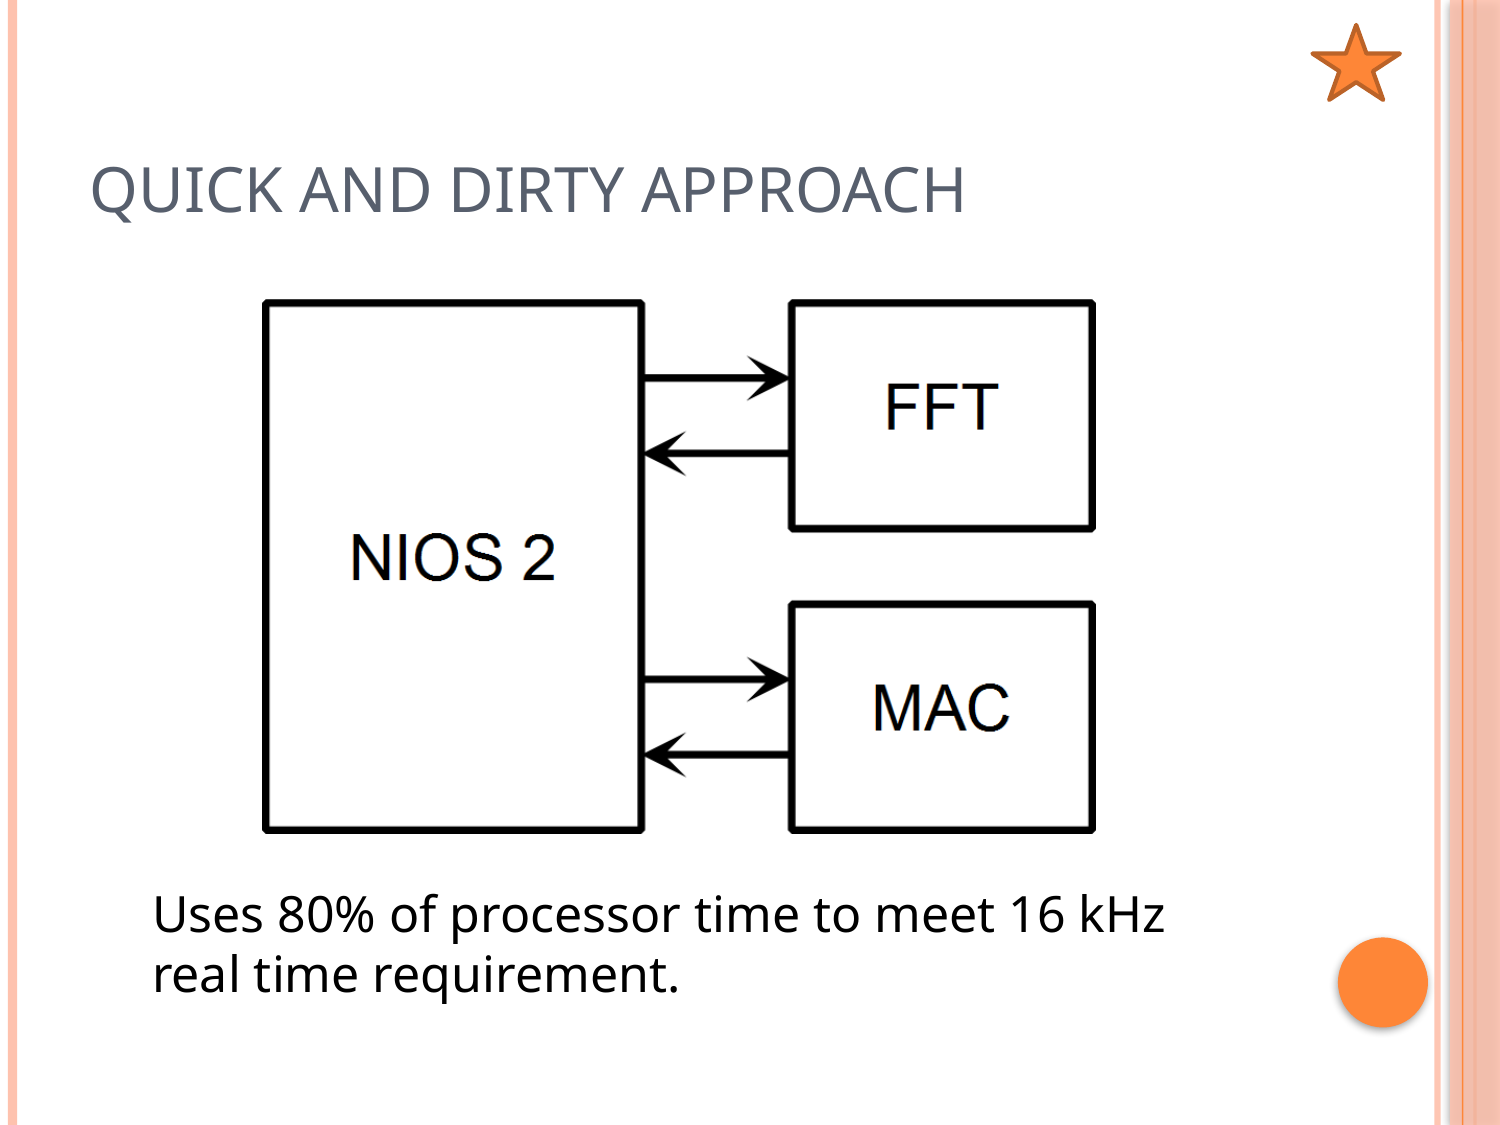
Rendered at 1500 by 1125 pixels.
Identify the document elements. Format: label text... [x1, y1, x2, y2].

text_box [1310, 22, 1402, 102]
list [261, 299, 1097, 834]
text_box Uses 80% of processor time to meet 16 kHz real time requirement. [137, 874, 1188, 1010]
title Quick and Dirty Approach [75, 45, 1300, 233]
